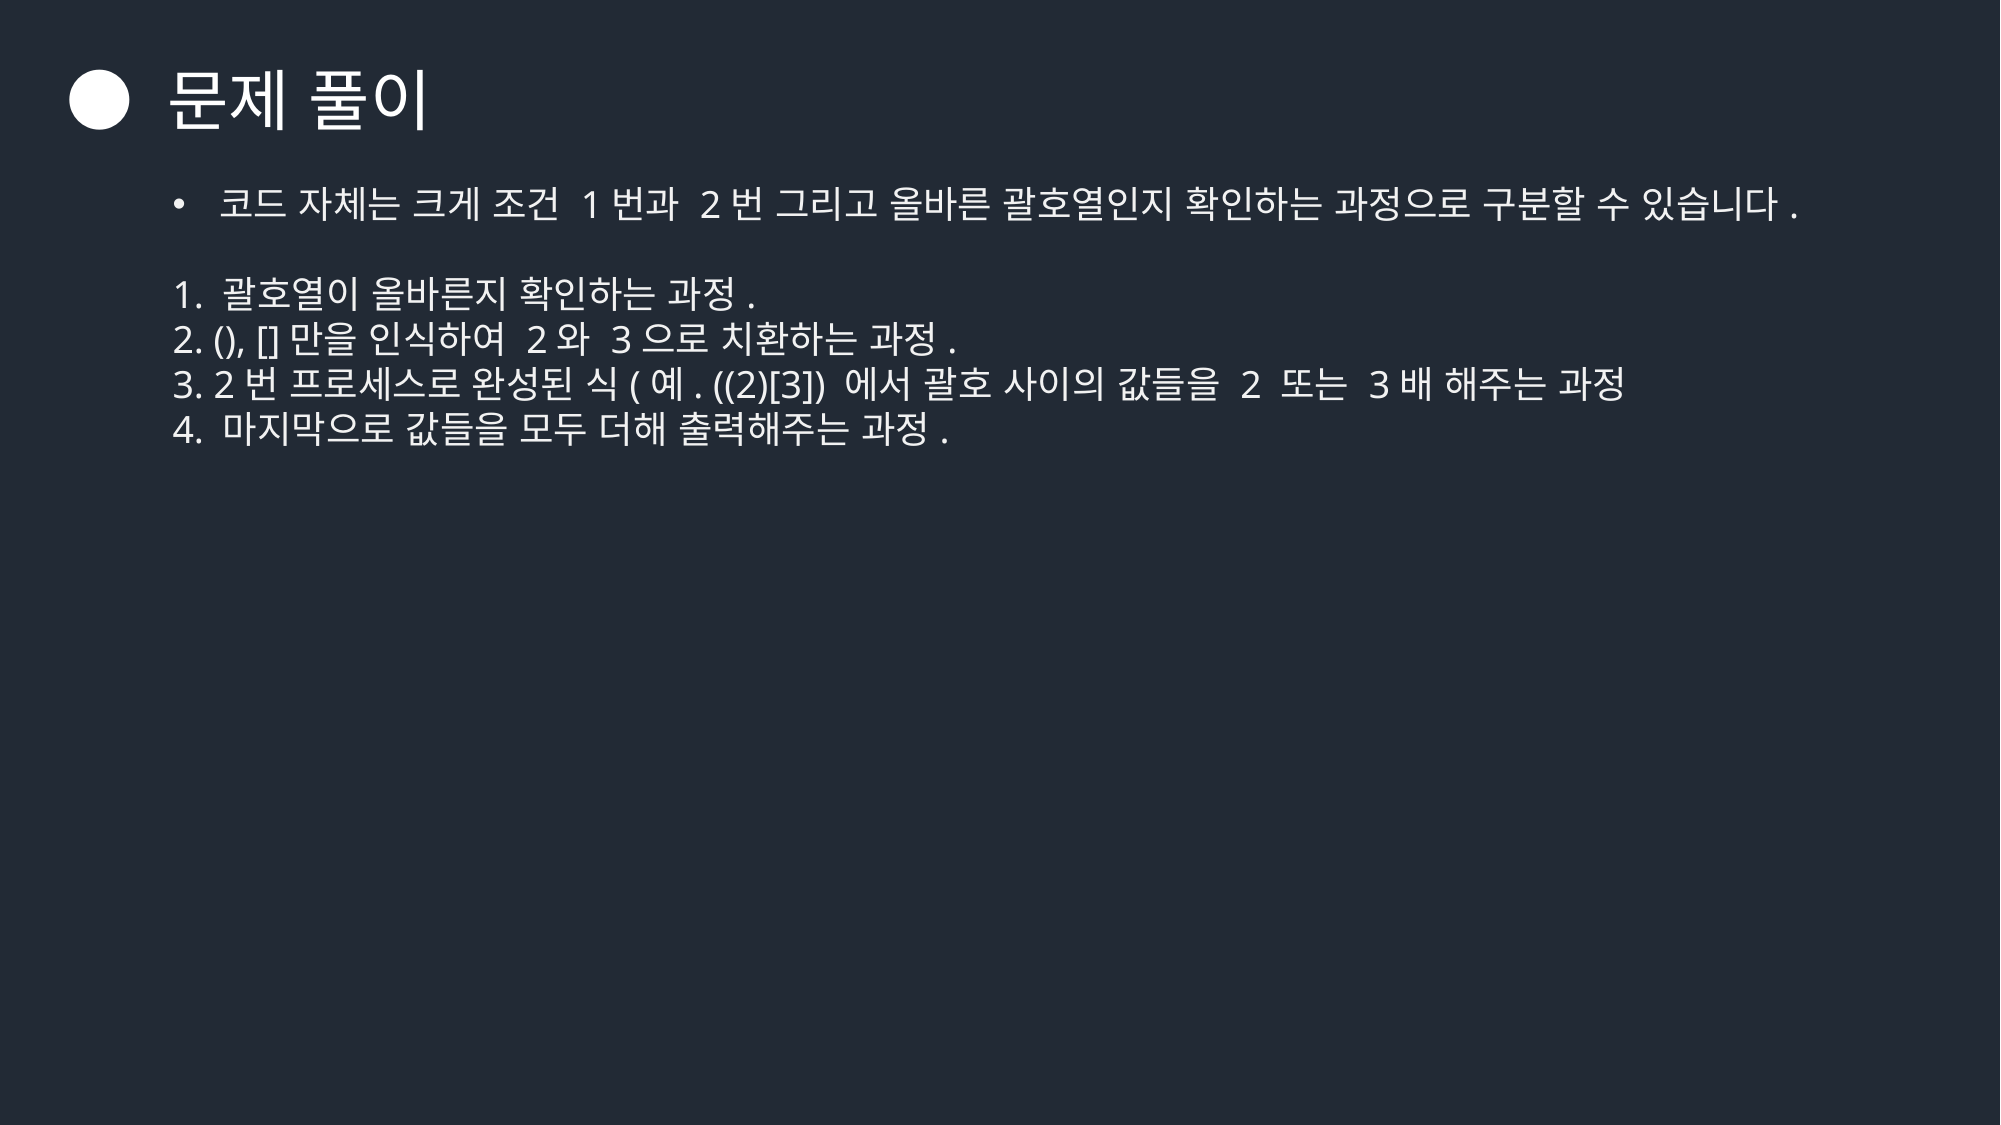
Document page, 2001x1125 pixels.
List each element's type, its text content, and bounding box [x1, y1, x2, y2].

text_box 코드 자체는 크게 조건 1번과 2번 그리고 올바른 괄호열인지 확인하는 과정으로 구분할 수 있습니다. 1. 괄호열이 올바른지 확인하는 과정. 2. (), []만을 인식하여 2와 3으로 치환하는 과정. 3. 2번 프로세스로 완성된 식(예. ((2)[3]) 에서 괄호 사이의 값들을 2 또는 3배 해주는 과정 4. 마지막으로 값들을 모두 더해 출력해주는 과정. [157, 174, 1906, 459]
text_box ● 문제 풀이 [51, 51, 604, 146]
